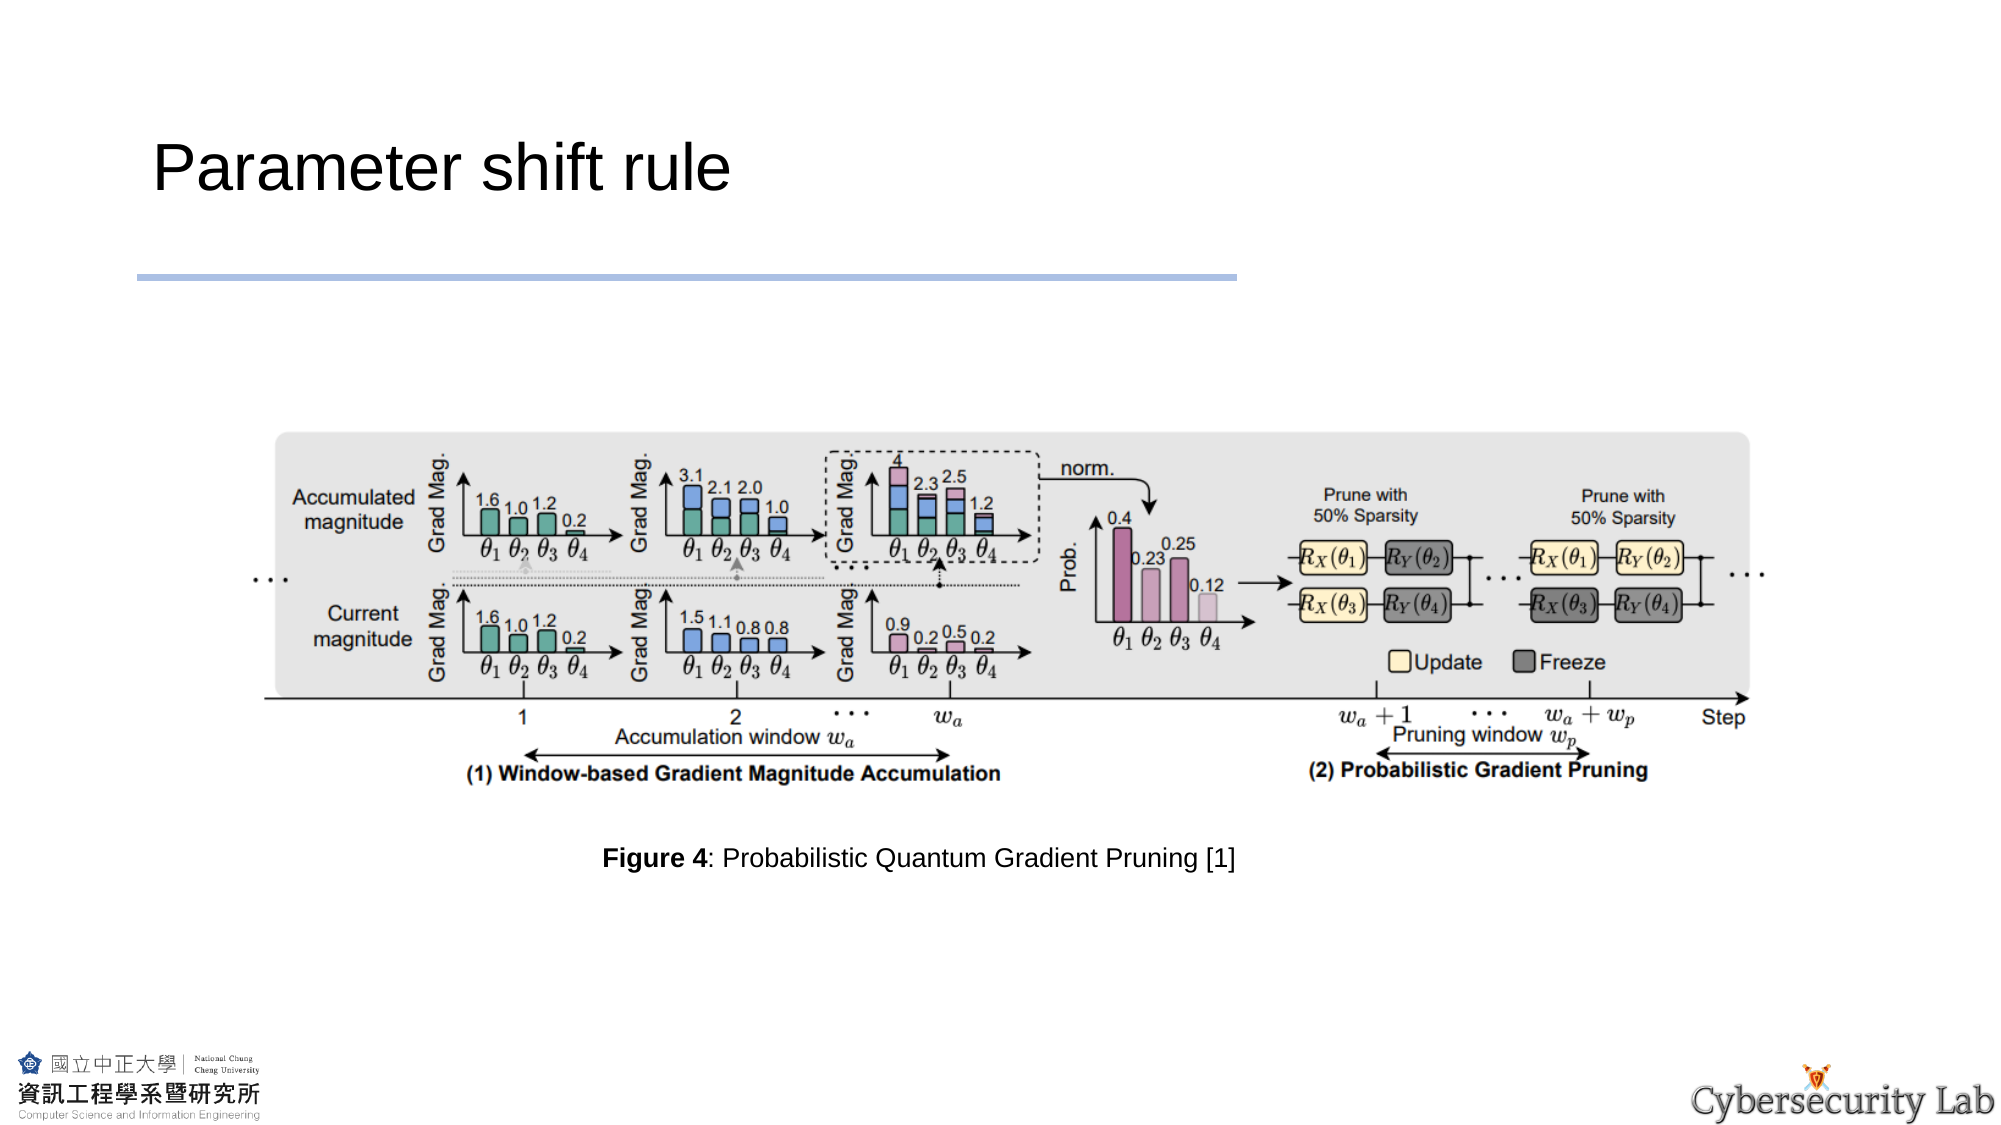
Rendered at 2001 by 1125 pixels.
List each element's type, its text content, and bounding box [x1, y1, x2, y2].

picture [217, 412, 1782, 793]
picture [1685, 1063, 2000, 1125]
picture [3, 1043, 272, 1125]
list Figure 4: Probabilistic Quantum Gradient Pruning [1] [512, 836, 1291, 929]
title Parameter shift rule [137, 59, 1863, 278]
